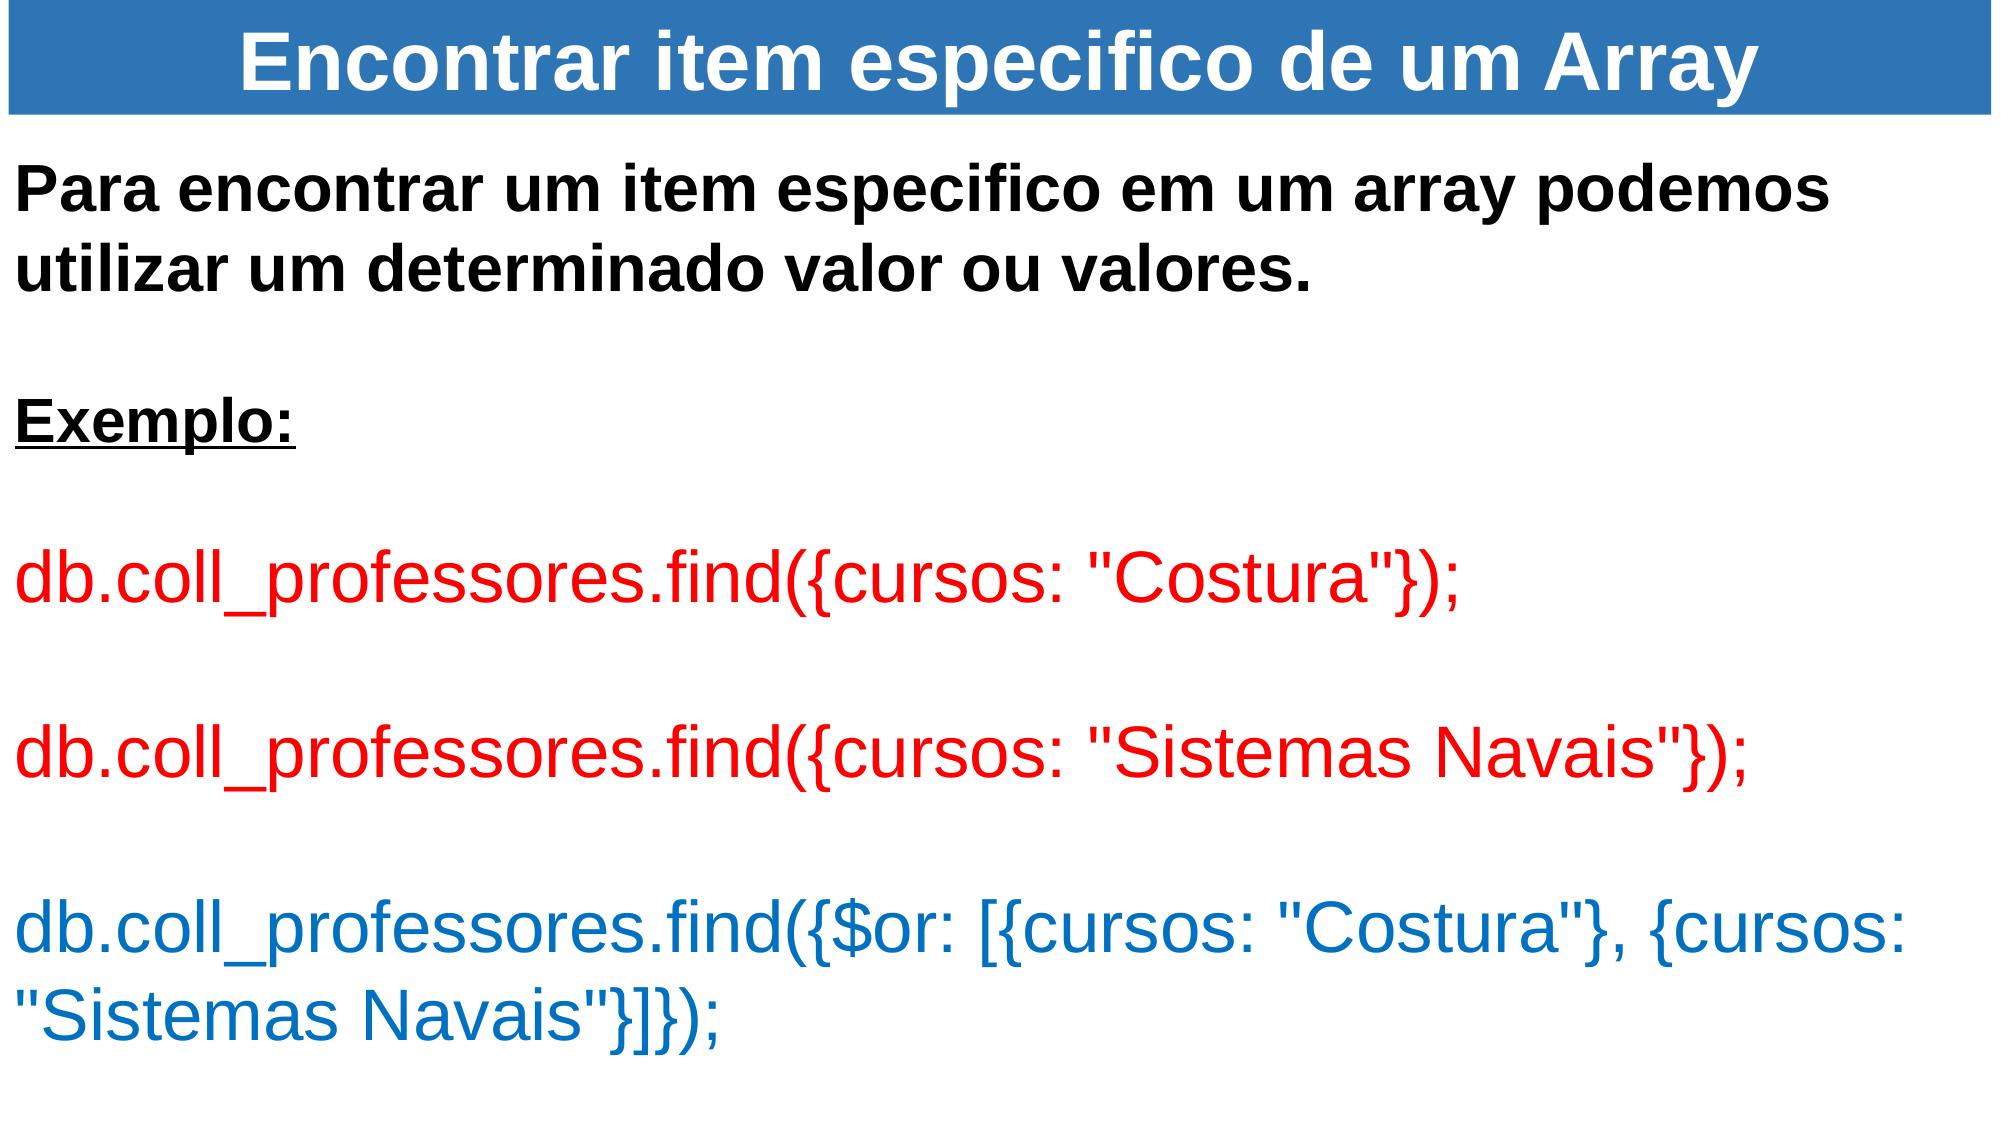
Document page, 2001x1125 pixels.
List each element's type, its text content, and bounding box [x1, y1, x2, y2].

text_box Encontrar item especifico de um Array [8, 0, 1992, 115]
text_box Para encontrar um item especifico em um array podemos utilizar um determinado valor ou valores. Exemplo: db.coll_professores.find({cursos: "Costura"}); db.coll_professores.find({cursos: "Sistemas Navais"}); db.coll_professores.find({$or: [{cursos: "Costura"}, {cursos: "Sistemas Navais"}]}); [0, 137, 2000, 1063]
